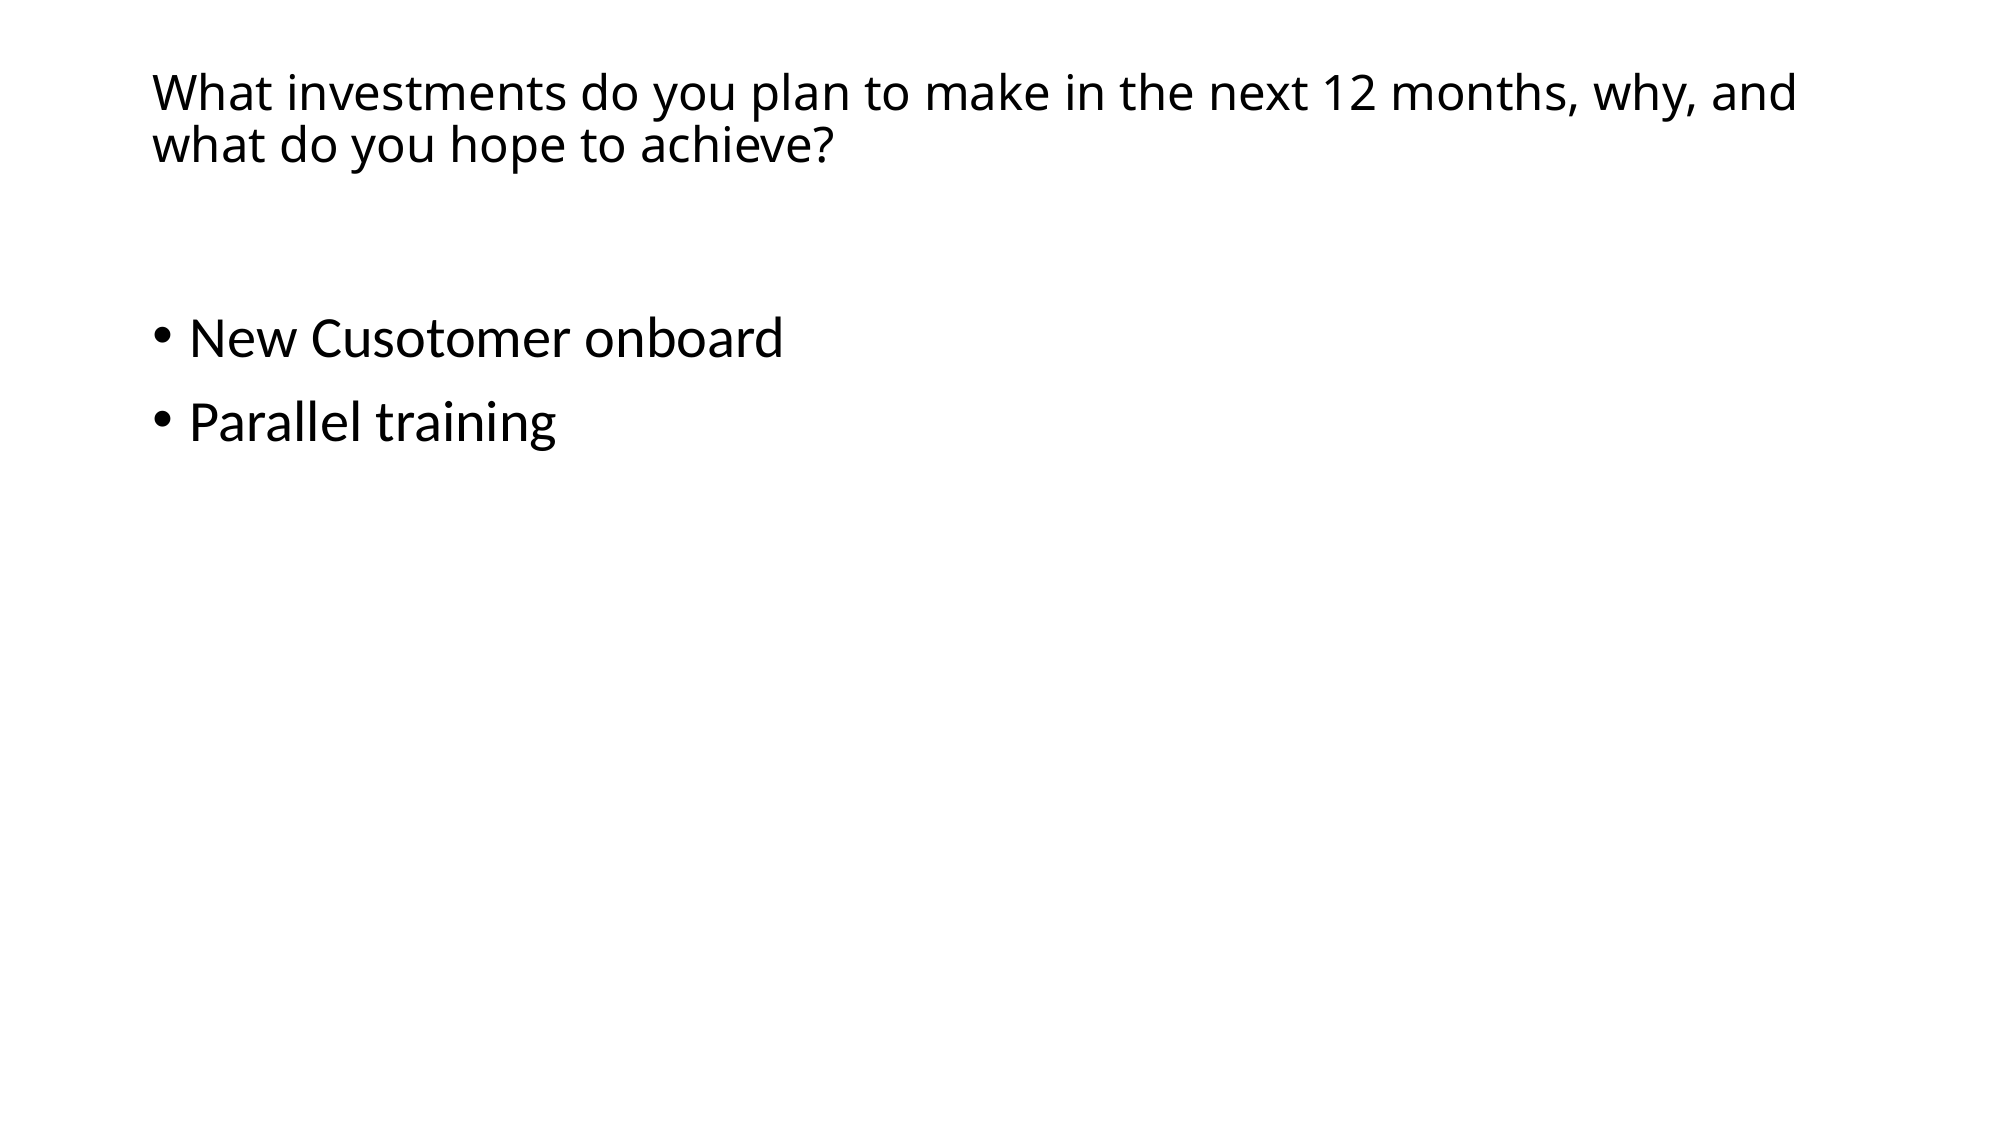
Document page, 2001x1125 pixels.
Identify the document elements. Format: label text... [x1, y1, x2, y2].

title What investments do you plan to make in the next 12 months, why, and what do you hope to achieve? [137, 59, 1863, 278]
list New Cusotomer onboard Parallel training [137, 299, 1863, 1014]
